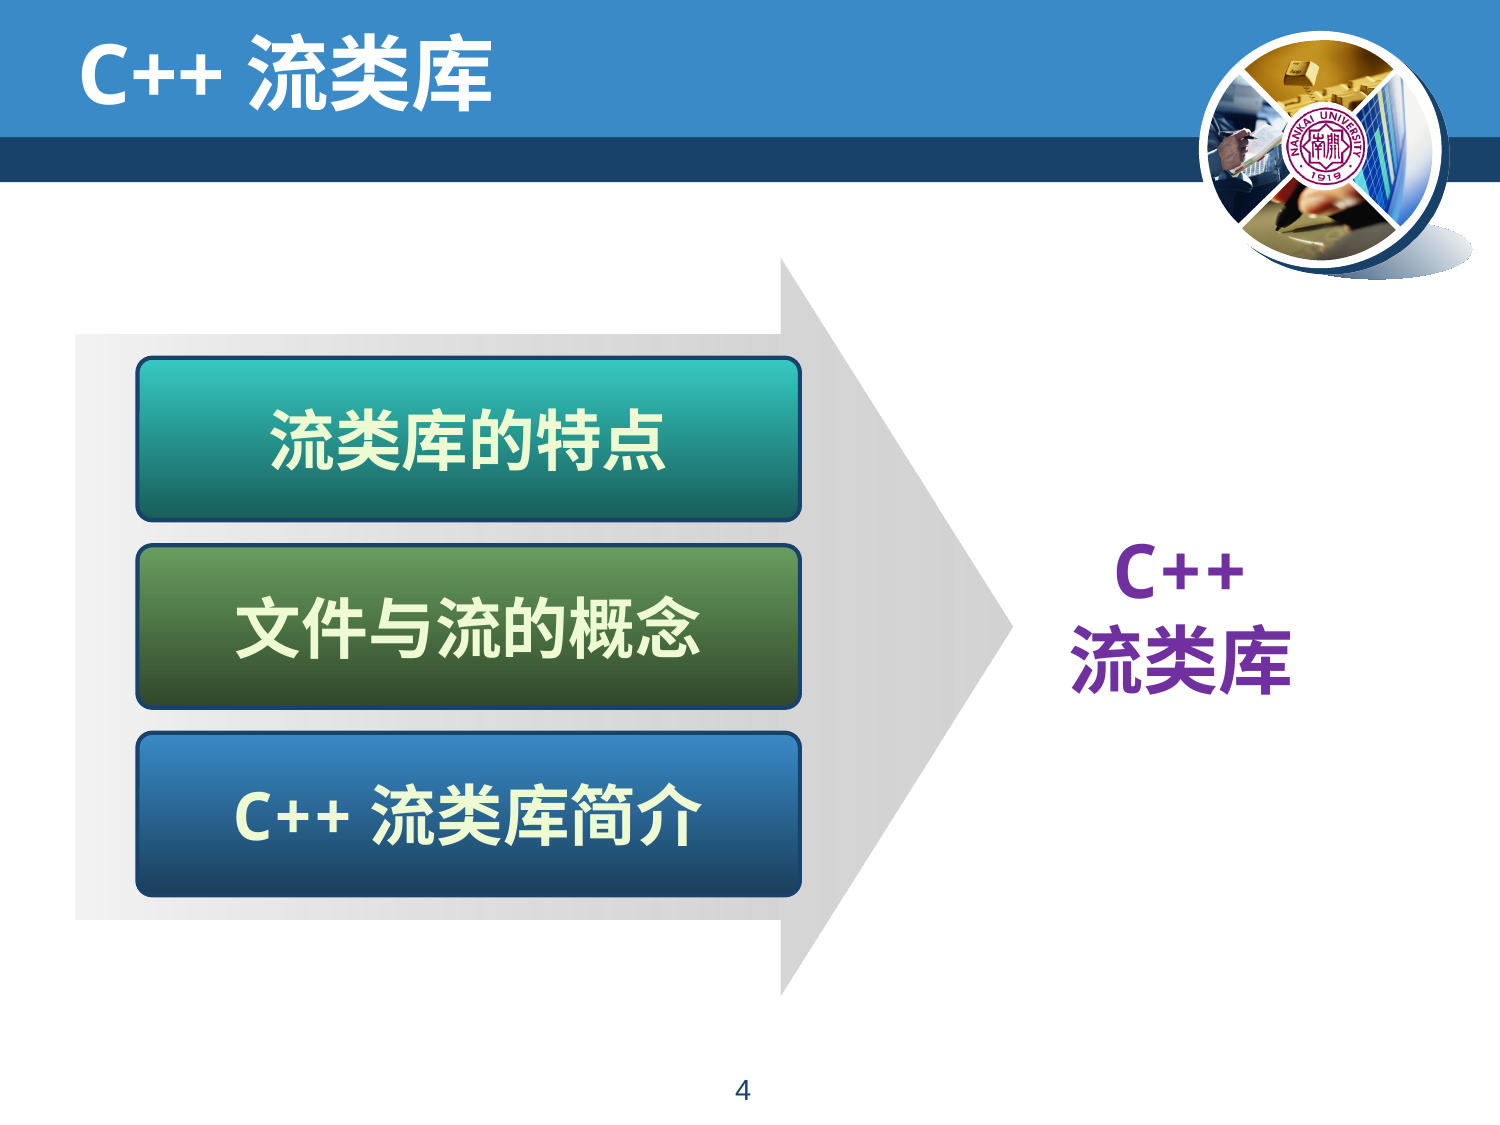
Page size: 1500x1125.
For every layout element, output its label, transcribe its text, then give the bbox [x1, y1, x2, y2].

title C++流类库 [62, 24, 1275, 118]
slide_number 3 [607, 1063, 879, 1112]
text_box 流类库的特点 [137, 357, 800, 521]
text_box C++流类库简介 [137, 732, 800, 896]
text_box 文件与流的概念 [137, 545, 800, 708]
text_box C++ 流类库 [974, 507, 1388, 721]
text_box [75, 257, 974, 996]
picture [1207, 40, 1433, 261]
